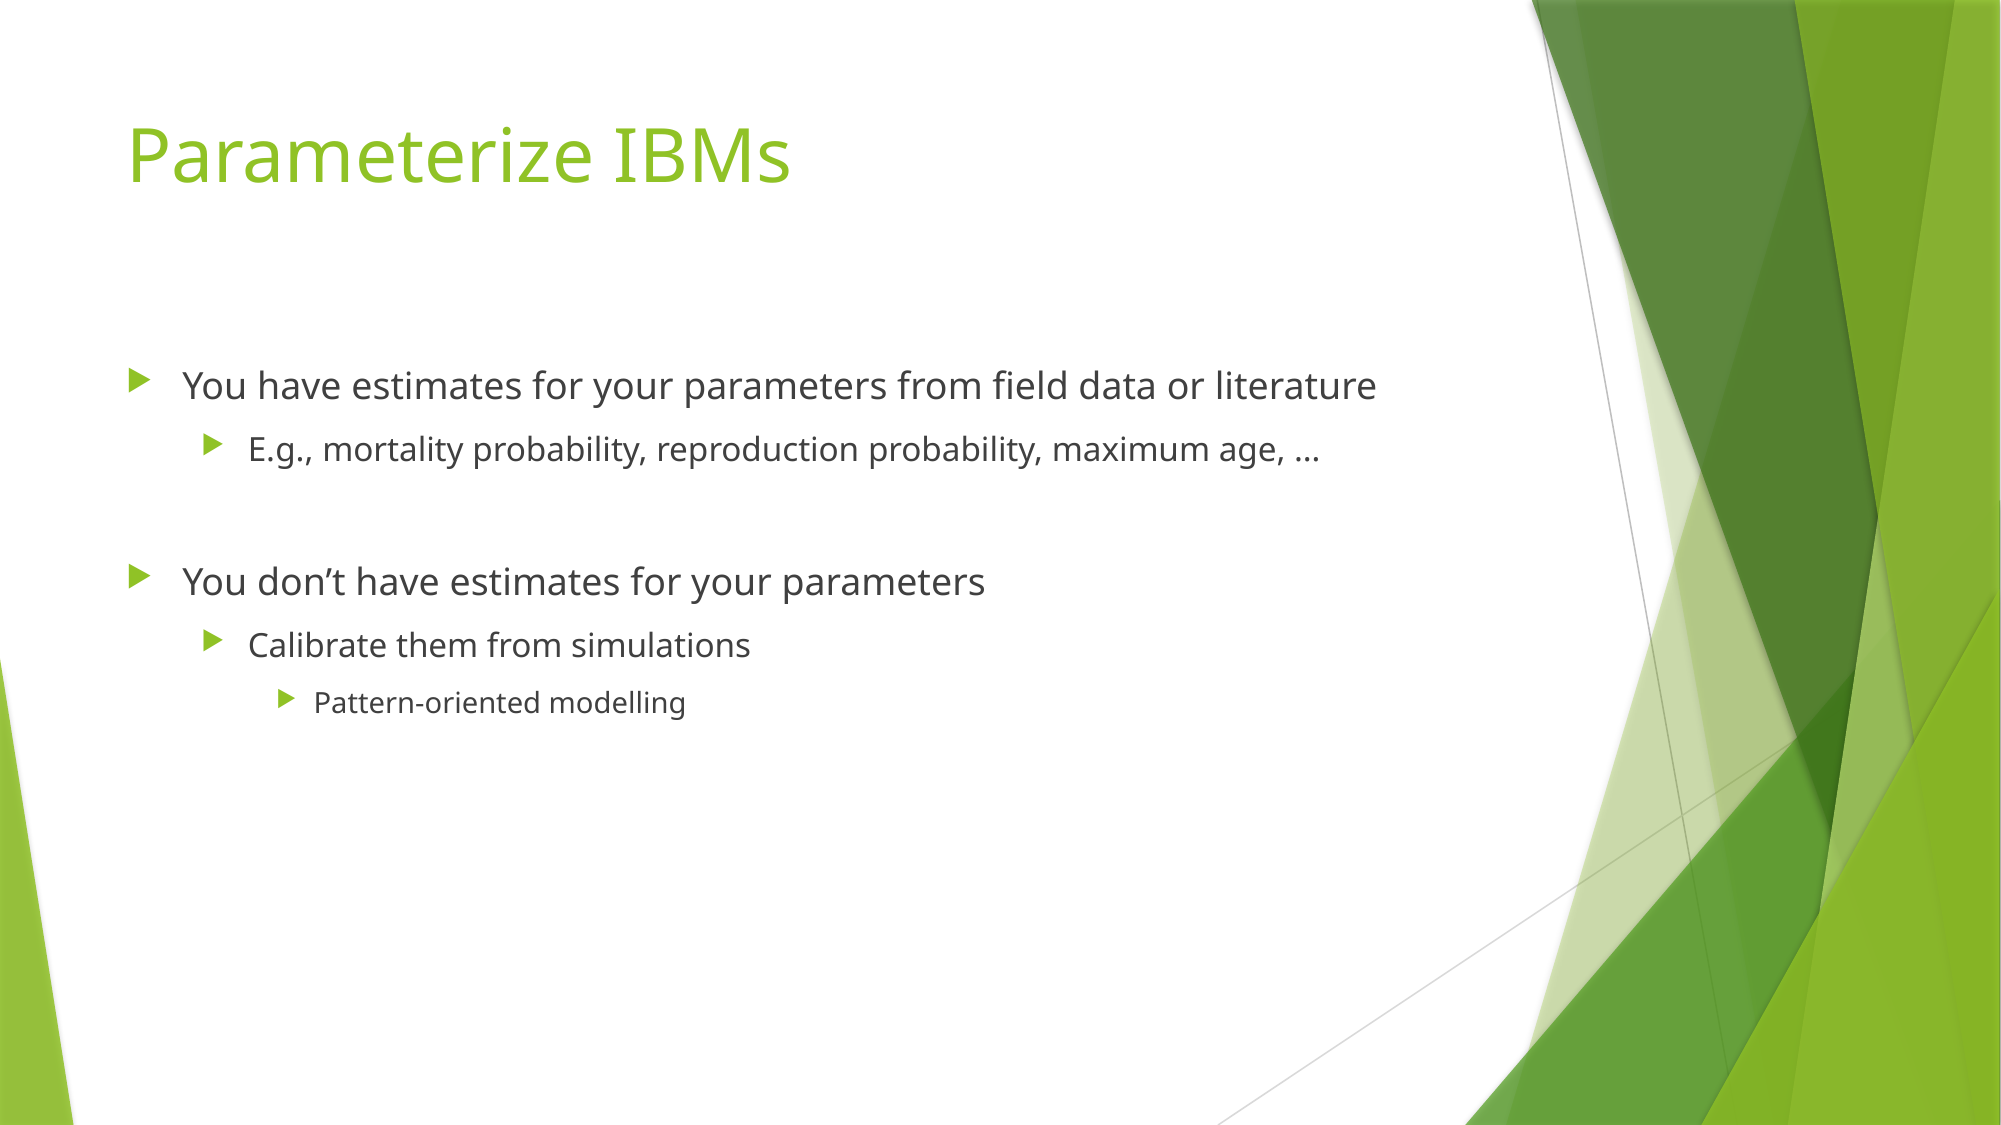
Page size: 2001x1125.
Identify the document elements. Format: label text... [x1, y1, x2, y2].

title Parameterize IBMs [111, 99, 1522, 317]
list You have estimates for your parameters from field data or literature E.g., mortality probability, reproduction probability, maximum age, … You don’t have estimates for your parameters Calibrate them from simulations Pattern-oriented modelling [111, 354, 1522, 992]
